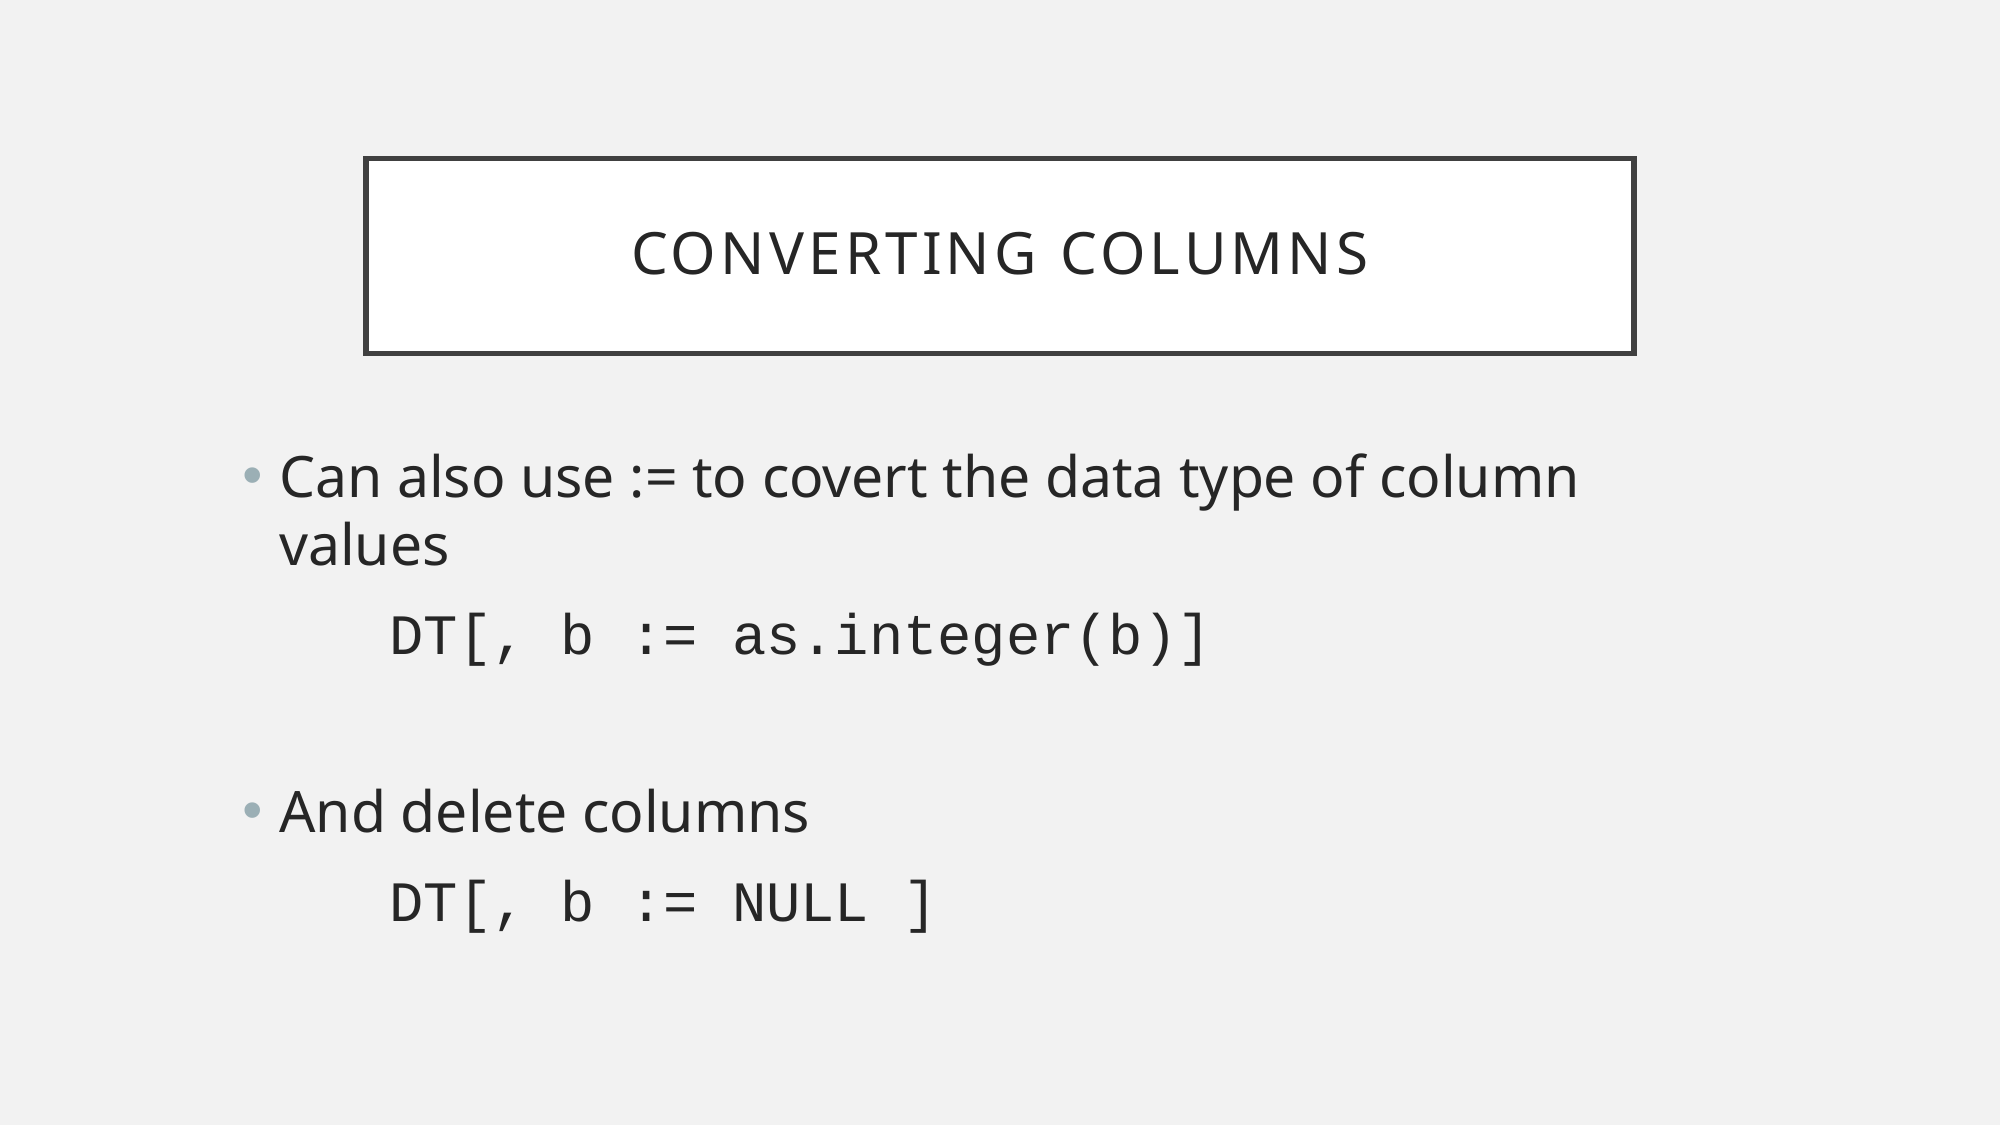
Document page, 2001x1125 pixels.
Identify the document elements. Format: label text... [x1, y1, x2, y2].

title Converting columns [363, 156, 1637, 356]
list Can also use := to covert the data type of column values DT[, b := as.integer(b)] And delete columns DT[, b := NULL ] [227, 432, 1754, 942]
